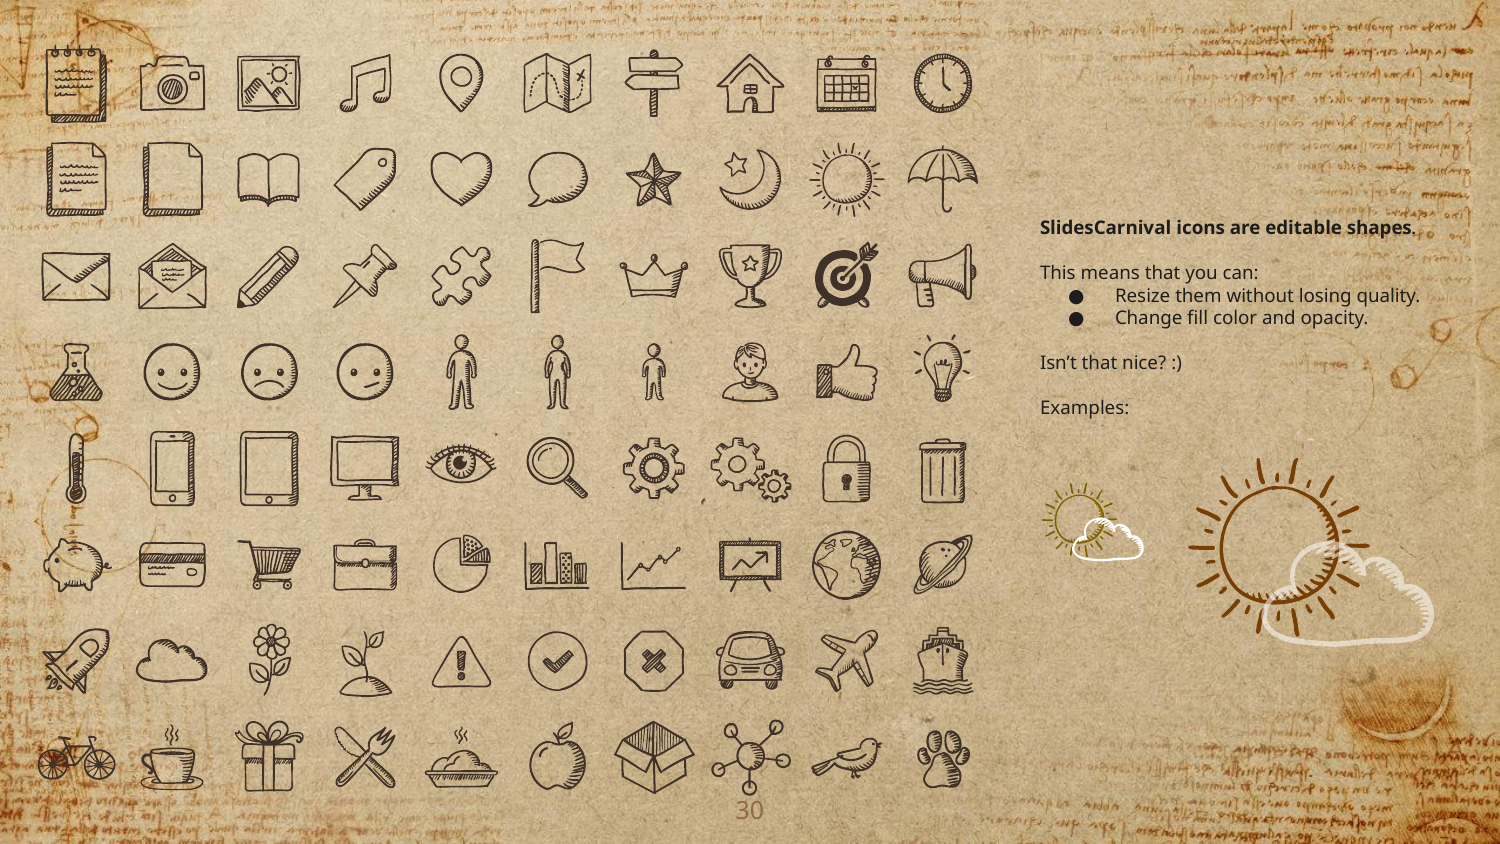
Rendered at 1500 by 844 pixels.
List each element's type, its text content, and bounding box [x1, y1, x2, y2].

text_box [812, 530, 881, 600]
text_box [811, 737, 883, 779]
text_box [544, 334, 571, 410]
text_box [339, 630, 393, 698]
text_box [336, 343, 394, 401]
text_box [1337, 505, 1360, 518]
text_box [339, 54, 392, 113]
text_box [330, 435, 400, 501]
text_box [1204, 528, 1214, 534]
text_box [424, 749, 499, 788]
text_box [1256, 607, 1263, 634]
text_box [143, 343, 201, 401]
text_box [1319, 475, 1335, 498]
text_box [620, 542, 686, 590]
text_box [1345, 543, 1370, 549]
text_box [332, 244, 398, 309]
text_box [139, 542, 206, 588]
picture [739, 745, 762, 768]
text_box [237, 153, 300, 207]
text_box [529, 721, 586, 790]
text_box [431, 246, 492, 307]
text_box [175, 728, 179, 742]
text_box [622, 437, 685, 500]
picture [726, 726, 735, 736]
text_box [718, 244, 783, 309]
text_box [135, 638, 208, 683]
picture [0, 0, 1500, 844]
text_box [715, 631, 786, 690]
text_box [1342, 529, 1352, 534]
text_box [425, 443, 497, 484]
text_box [1072, 517, 1144, 562]
text_box [641, 343, 666, 401]
text_box [1256, 458, 1265, 485]
text_box SlidesCarnival icons are editable shapes. This means that you can: Resize them without losing quality. Change fill color and opacity. Isn’t that nice? :) Examples: [1024, 201, 1451, 452]
text_box [623, 630, 684, 692]
text_box [718, 537, 782, 593]
text_box [716, 53, 785, 114]
text_box [719, 149, 781, 210]
text_box [913, 626, 974, 695]
text_box [164, 727, 169, 741]
text_box [1317, 596, 1335, 620]
text_box [913, 53, 973, 114]
text_box [433, 534, 491, 593]
slide_number 30 [705, 779, 795, 844]
text_box [917, 730, 970, 789]
text_box [37, 735, 116, 780]
text_box [239, 430, 299, 507]
text_box [237, 540, 301, 590]
text_box [142, 141, 204, 217]
text_box [913, 351, 921, 356]
text_box [722, 342, 779, 402]
text_box [527, 631, 588, 691]
text_box [65, 433, 87, 504]
text_box [1045, 482, 1113, 550]
text_box [624, 49, 684, 117]
text_box [1221, 599, 1241, 618]
text_box [1245, 478, 1251, 489]
text_box [526, 436, 588, 499]
picture [778, 756, 788, 766]
text_box [919, 438, 967, 504]
text_box [1305, 604, 1313, 614]
text_box [523, 53, 592, 114]
text_box [454, 726, 468, 745]
text_box [1196, 573, 1220, 588]
text_box [1271, 556, 1339, 605]
text_box [241, 343, 298, 401]
text_box [45, 44, 107, 124]
picture [772, 722, 781, 732]
text_box [812, 142, 885, 216]
text_box [852, 205, 856, 217]
text_box [439, 53, 484, 113]
text_box [249, 623, 292, 696]
text_box [914, 369, 922, 374]
text_box [1084, 545, 1088, 557]
text_box [710, 437, 792, 503]
text_box [1244, 604, 1251, 615]
text_box [816, 343, 878, 401]
text_box [1291, 608, 1300, 637]
text_box [42, 628, 110, 694]
text_box [333, 538, 398, 591]
text_box [613, 720, 695, 795]
text_box [234, 720, 304, 792]
text_box [530, 239, 586, 314]
text_box [237, 55, 301, 112]
text_box [149, 430, 195, 507]
text_box [1219, 485, 1340, 604]
text_box [625, 152, 682, 207]
text_box [1188, 545, 1215, 550]
text_box [1288, 458, 1299, 485]
text_box [46, 141, 107, 217]
text_box [822, 434, 871, 503]
text_box [430, 151, 493, 207]
text_box [41, 252, 111, 302]
text_box [907, 145, 979, 213]
text_box [1276, 610, 1281, 622]
text_box [43, 538, 112, 593]
text_box [169, 724, 174, 746]
text_box [524, 542, 590, 590]
text_box [138, 243, 207, 310]
text_box [815, 629, 879, 693]
text_box [1261, 541, 1435, 647]
text_box [908, 243, 977, 308]
text_box [1275, 472, 1280, 483]
text_box [923, 341, 963, 403]
text_box [333, 147, 396, 211]
text_box [49, 343, 103, 402]
text_box [334, 726, 396, 789]
text_box [446, 334, 477, 410]
text_box [619, 253, 689, 299]
text_box [139, 55, 206, 111]
text_box [926, 334, 932, 342]
text_box [1196, 507, 1221, 522]
text_box [816, 54, 877, 113]
text_box [237, 245, 299, 309]
text_box [913, 534, 973, 595]
text_box [140, 747, 204, 791]
text_box [1336, 573, 1360, 588]
text_box [1205, 559, 1216, 564]
picture [714, 765, 723, 774]
text_box [1220, 475, 1238, 499]
text_box [1306, 479, 1312, 489]
text_box [528, 151, 588, 208]
text_box [711, 719, 791, 779]
text_box [815, 241, 879, 308]
text_box [431, 635, 492, 688]
